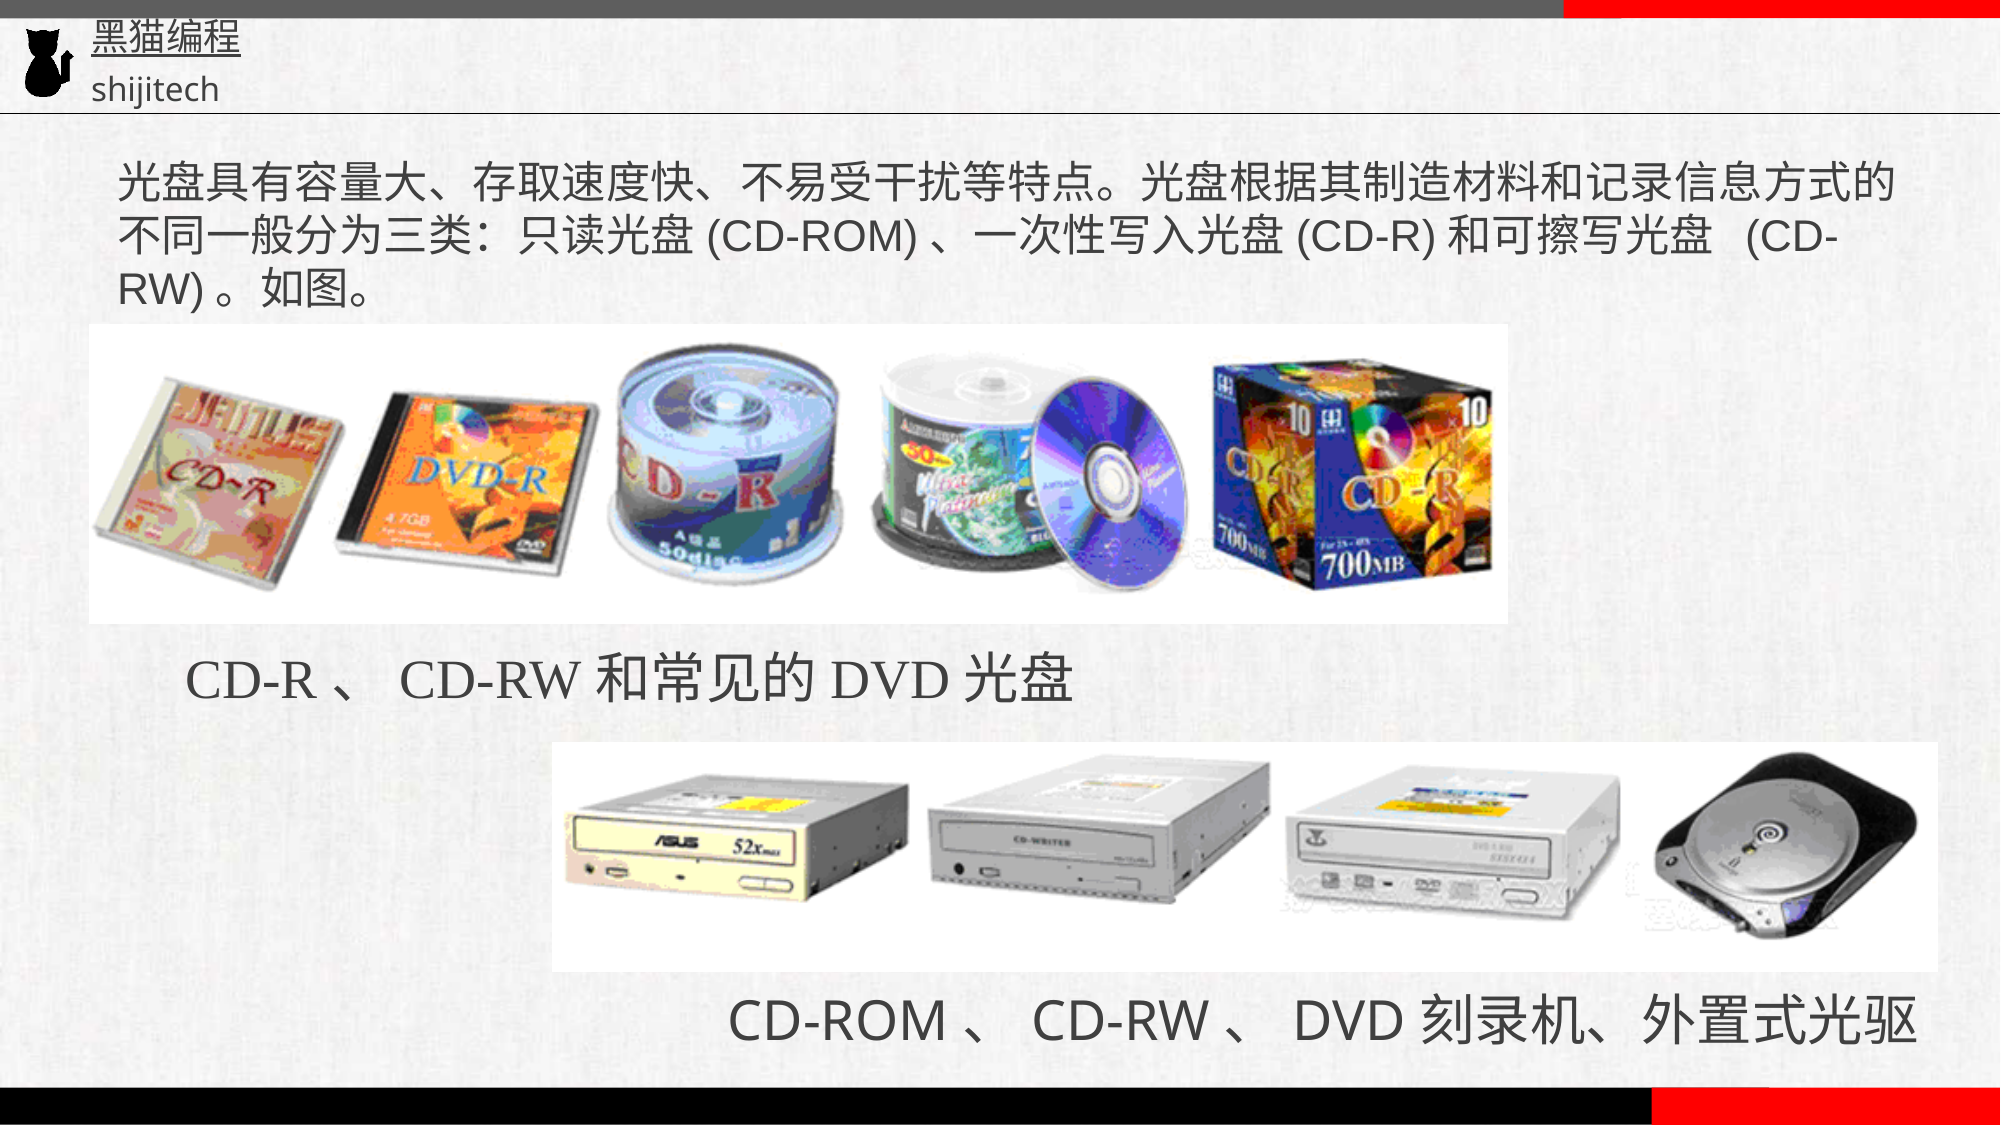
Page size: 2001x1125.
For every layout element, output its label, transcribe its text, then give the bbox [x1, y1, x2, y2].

text_box CD-ROM、CD-RW、DVD刻录机、外置式光驱 [727, 985, 1932, 1052]
text_box [0, 1087, 1651, 1125]
text_box [1651, 1087, 2000, 1125]
text_box [1563, 0, 2000, 19]
subtitle 光盘具有容量大、存取速度快、不易受干扰等特点。光盘根据其制造材料和记录信息方式的不同一般分为三类：只读光盘(CD-ROM)、一次性写入光盘(CD-R)和可擦写光盘 (CD-RW)。如图。 [102, 146, 1949, 729]
text_box CD-R、CD-RW和常见的DVD光盘 [171, 642, 1088, 710]
text_box [0, 0, 1563, 19]
picture [0, 0, 2001, 1125]
picture [184, 25, 198, 29]
